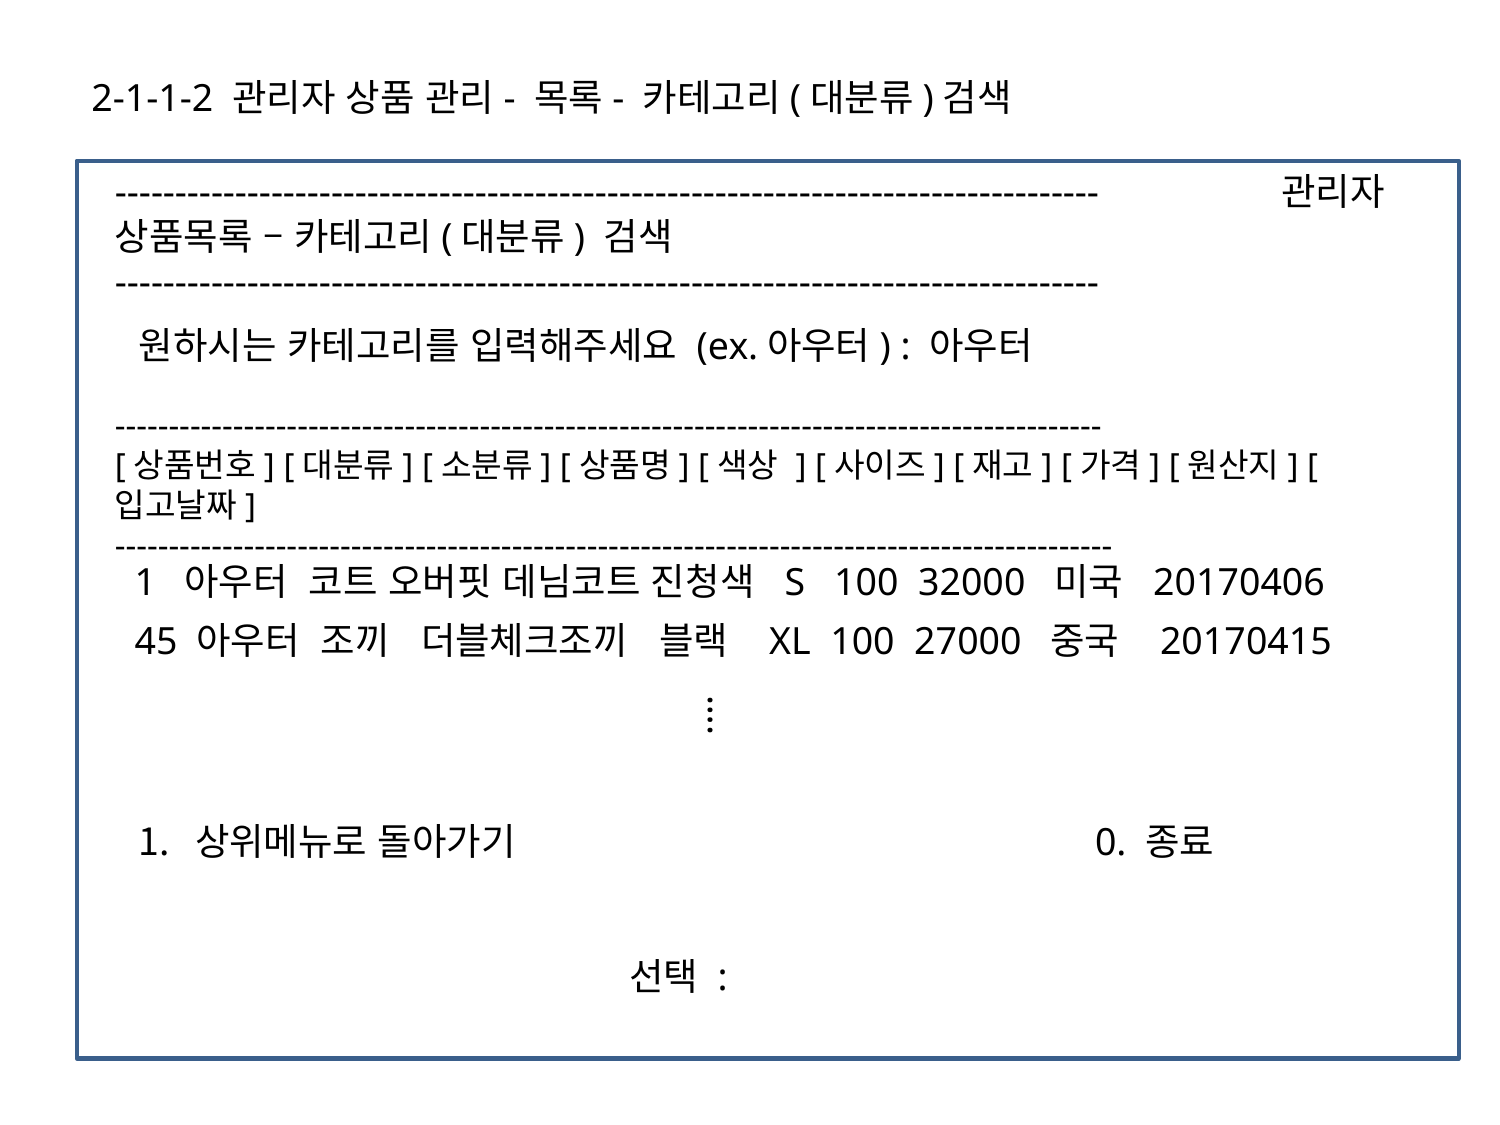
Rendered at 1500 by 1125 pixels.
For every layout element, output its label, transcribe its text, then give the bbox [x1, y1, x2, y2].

text_box [75, 159, 1461, 1061]
text_box 상위메뉴로 돌아가기 0. 종료 선택 : [123, 810, 1388, 1006]
text_box 원하시는 카테고리를 입력해주세요 (ex.아우터) : 아우터 [123, 314, 1376, 375]
text_box 1 아우터 코트 오버핏 데님코트 진청색 S 100 32000 미국 20170406 [100, 550, 1412, 609]
text_box ---------------------------------------------------------------------------------- 관리자 상품목록 – 카테고리(대분류) 검색 ---------------------------------------------------------------------------------- [100, 160, 1400, 311]
text_box -------------------------------------------------------------------------------------------- [상품번호] [대분류] [소분류] [상품명] [색상 ] [사이즈] [재고] [가격] [원산지] [입고날짜] --------------------------------------------------------------------------------------------- [100, 397, 1447, 572]
text_box 2-1-1-2 관리자 상품 관리- 목록- 카테고리(대분류)검색 [76, 66, 1069, 127]
text_box 45 아우터 조끼 더블체크조끼 블랙 XL 100 27000 중국 20170415 [100, 609, 1412, 670]
text_box …. [631, 680, 753, 752]
